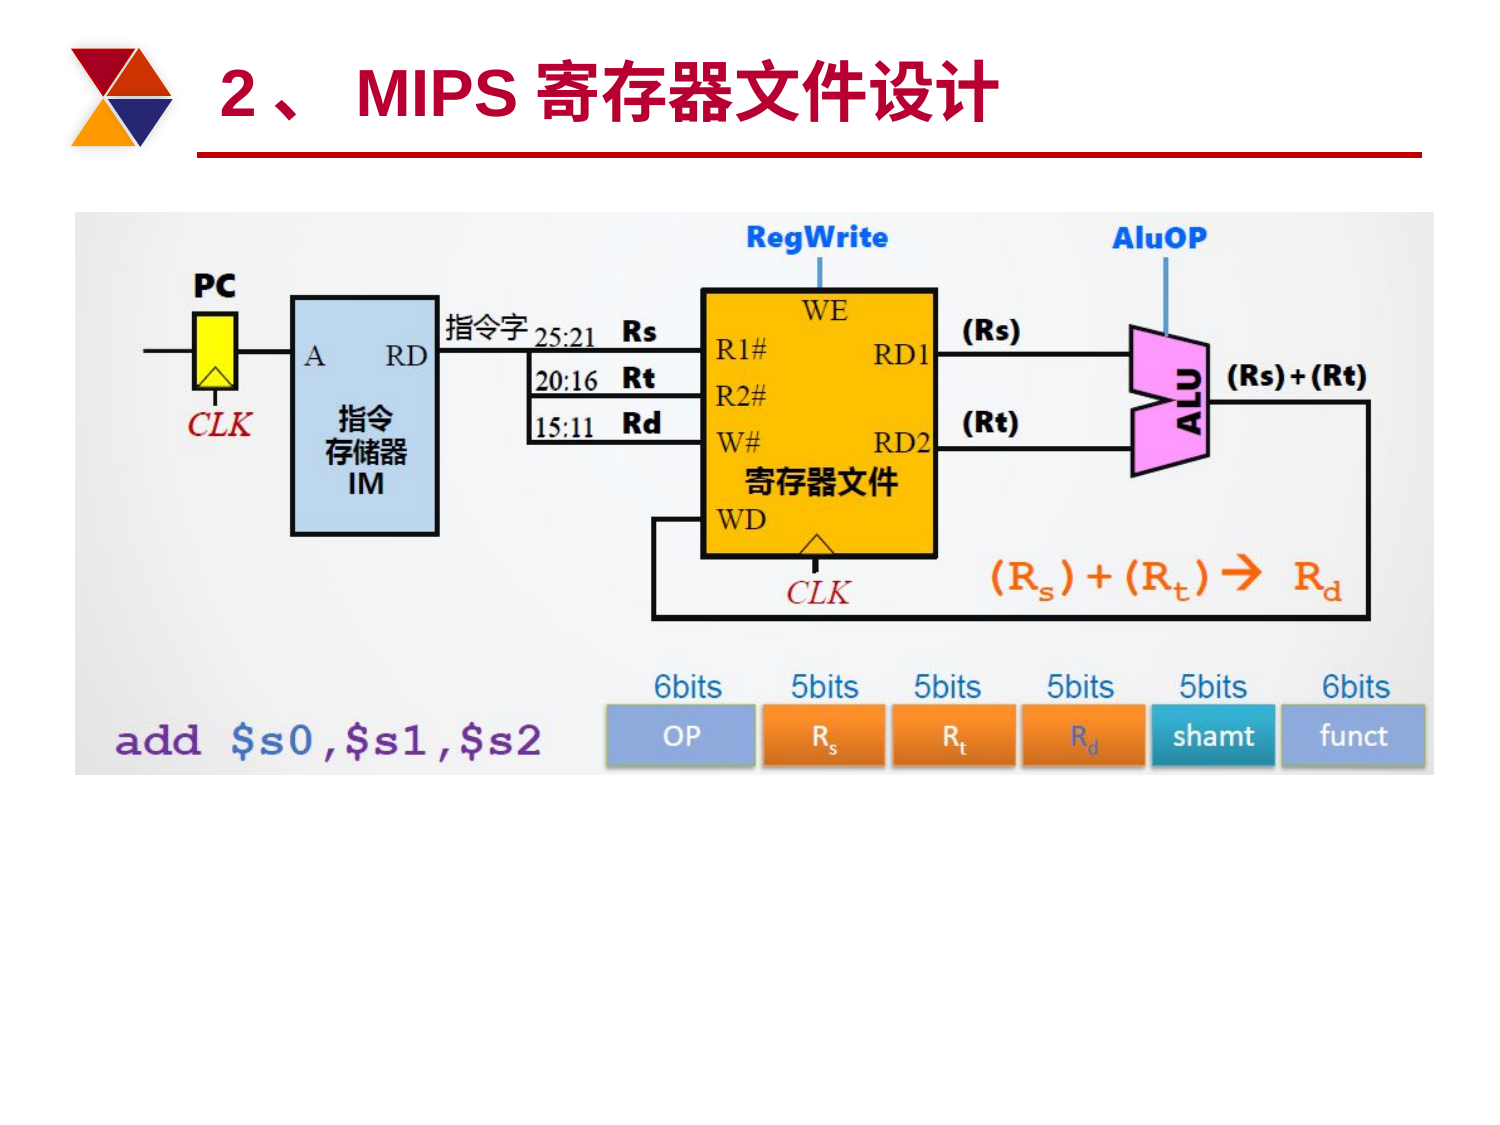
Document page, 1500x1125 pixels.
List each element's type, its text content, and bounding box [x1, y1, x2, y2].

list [74, 212, 1435, 775]
title 2、MIPS寄存器文件设计 [204, 36, 1405, 137]
